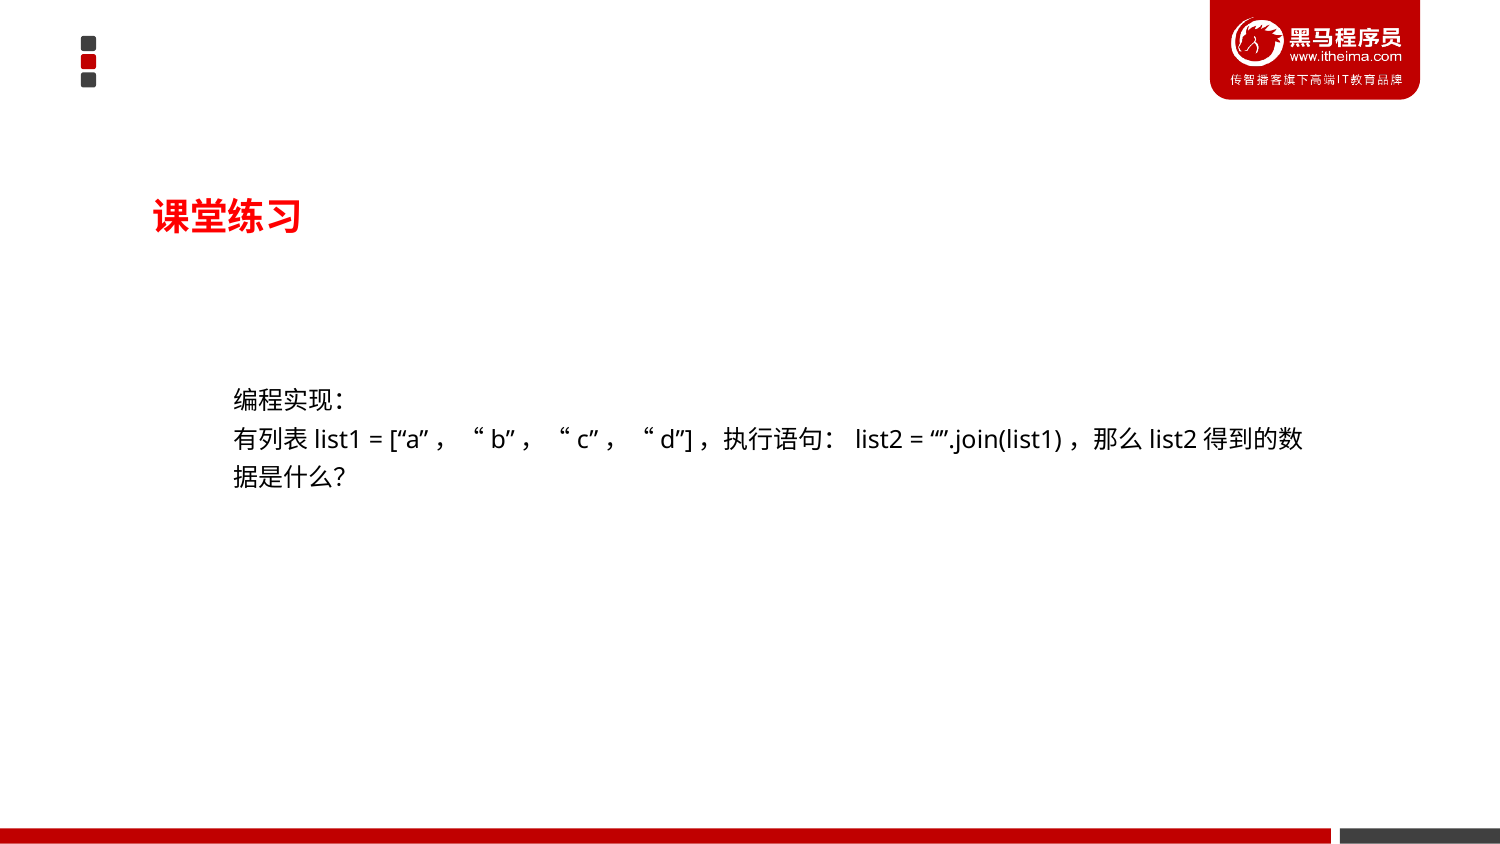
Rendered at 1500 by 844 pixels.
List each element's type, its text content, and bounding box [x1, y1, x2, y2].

text_box 课堂练习 [138, 185, 715, 246]
text_box 编程实现： 有列表list1 = [“a”，“b”，“c”，“d”]，执行语句：list2 = “”.join(list1)，那么list2得到的数据是什么？ [218, 367, 1323, 539]
picture [1212, 8, 1421, 94]
